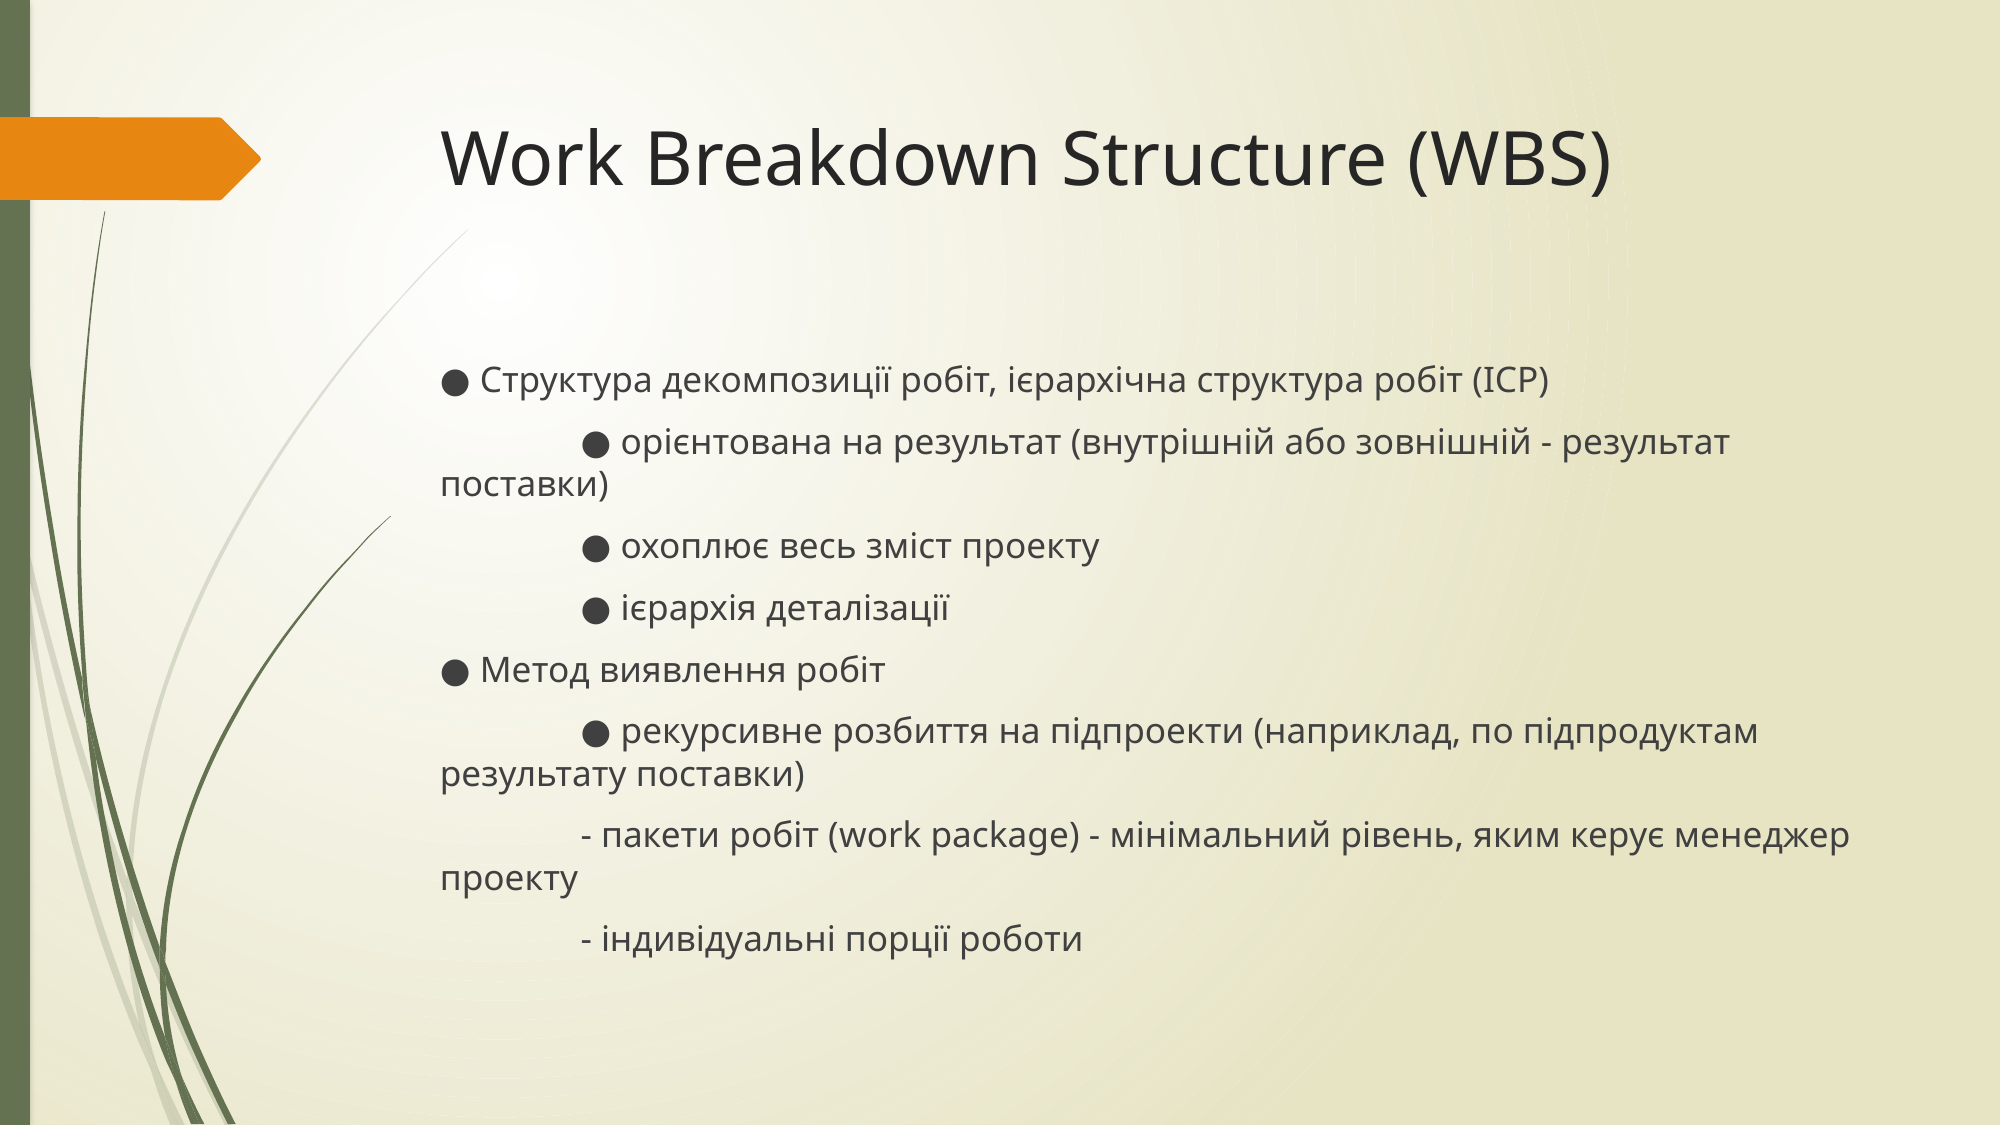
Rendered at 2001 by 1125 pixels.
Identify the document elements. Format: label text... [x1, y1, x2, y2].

title Work Breakdown Structure (WBS) [425, 102, 1888, 313]
list ● Структура декомпозиції робіт, ієрархічна структура робіт (ІСР) ● орієнтована на результат (внутрішній або зовнішній - результат поставки) ● охоплює весь зміст проекту ● ієрархія деталізації ● Метод виявлення робіт ● рекурсивне розбиття на підпроекти (наприклад, по підпродуктам результату поставки) - пакети робіт (work package) - мінімальний рівень, яким керує менеджер проекту - індивідуальні порції роботи [424, 350, 1888, 970]
